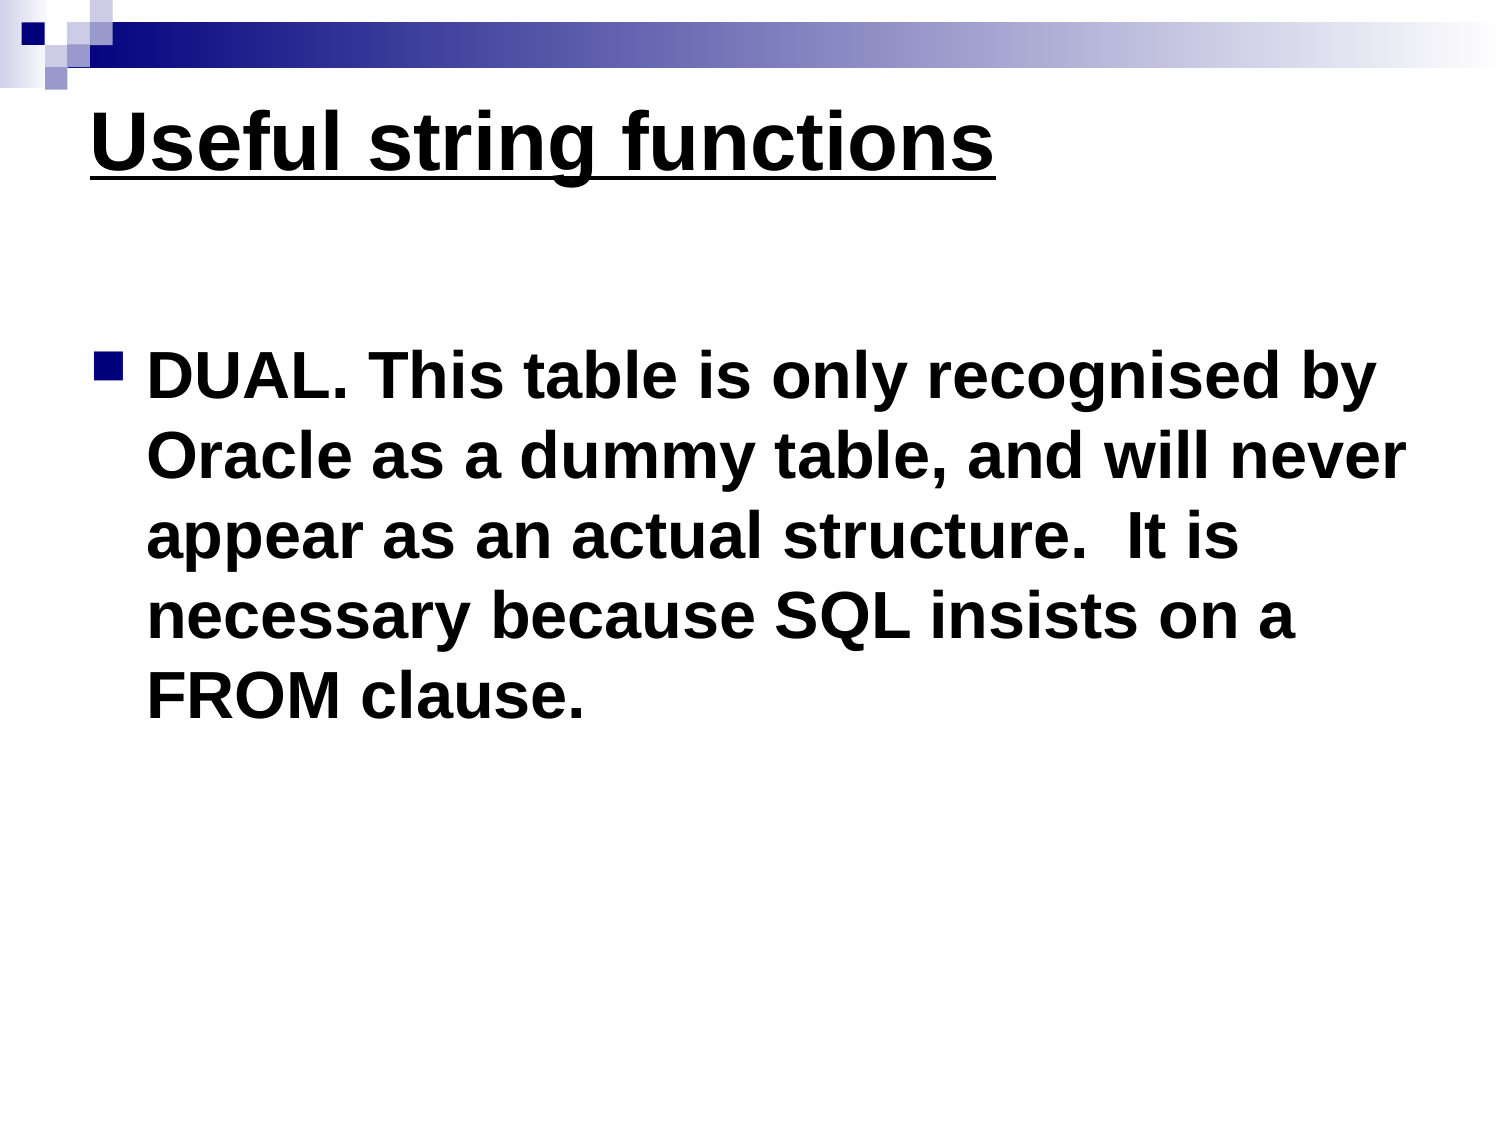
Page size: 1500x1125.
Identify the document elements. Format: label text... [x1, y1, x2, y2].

title Useful string functions [74, 74, 1426, 301]
list DUAL. This table is only recognised by Oracle as a dummy table, and will never appear as an actual structure. It is necessary because SQL insists on a FROM clause. [74, 324, 1426, 963]
